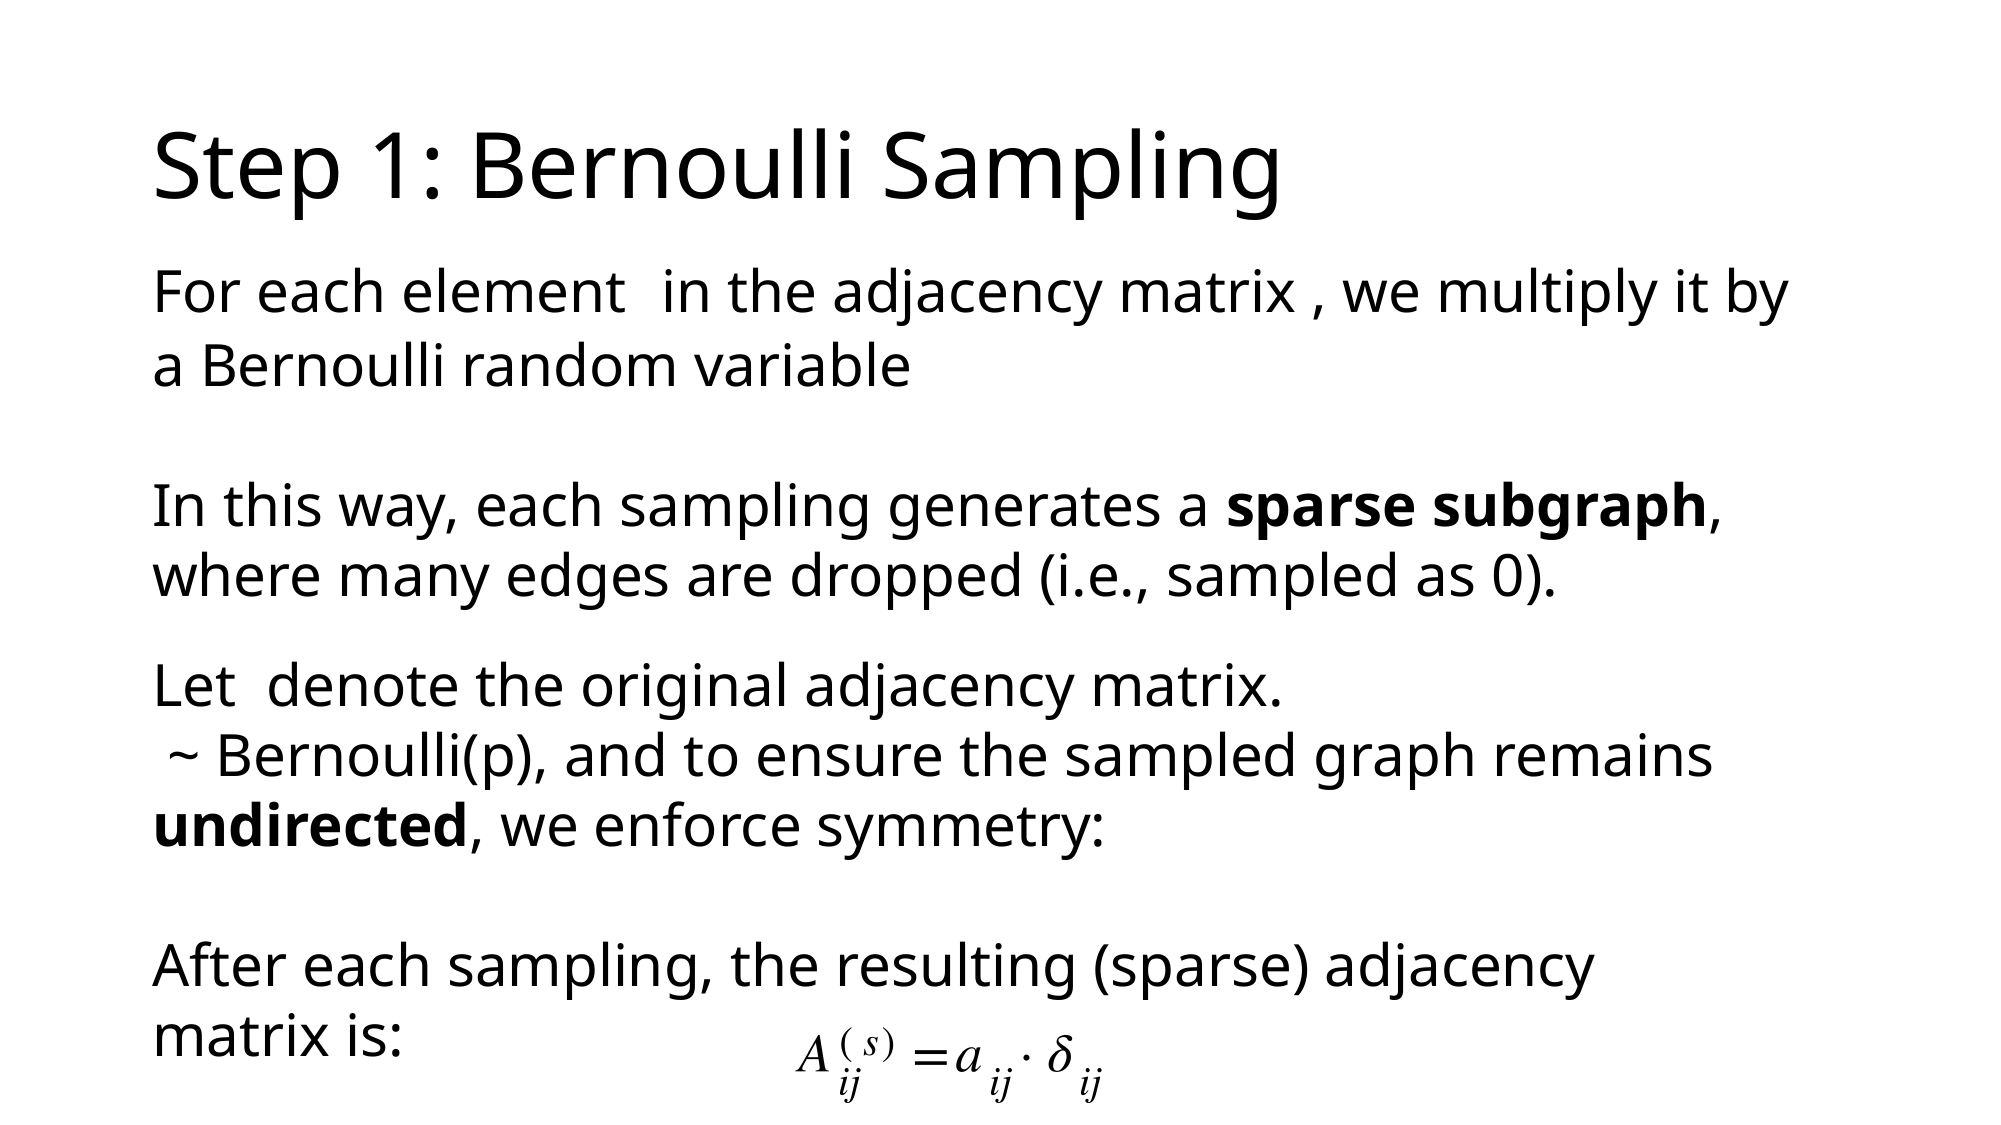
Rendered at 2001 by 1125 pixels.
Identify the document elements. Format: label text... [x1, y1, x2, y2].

title Step 1: Bernoulli Sampling [137, 59, 1863, 278]
picture [795, 1027, 1105, 1104]
